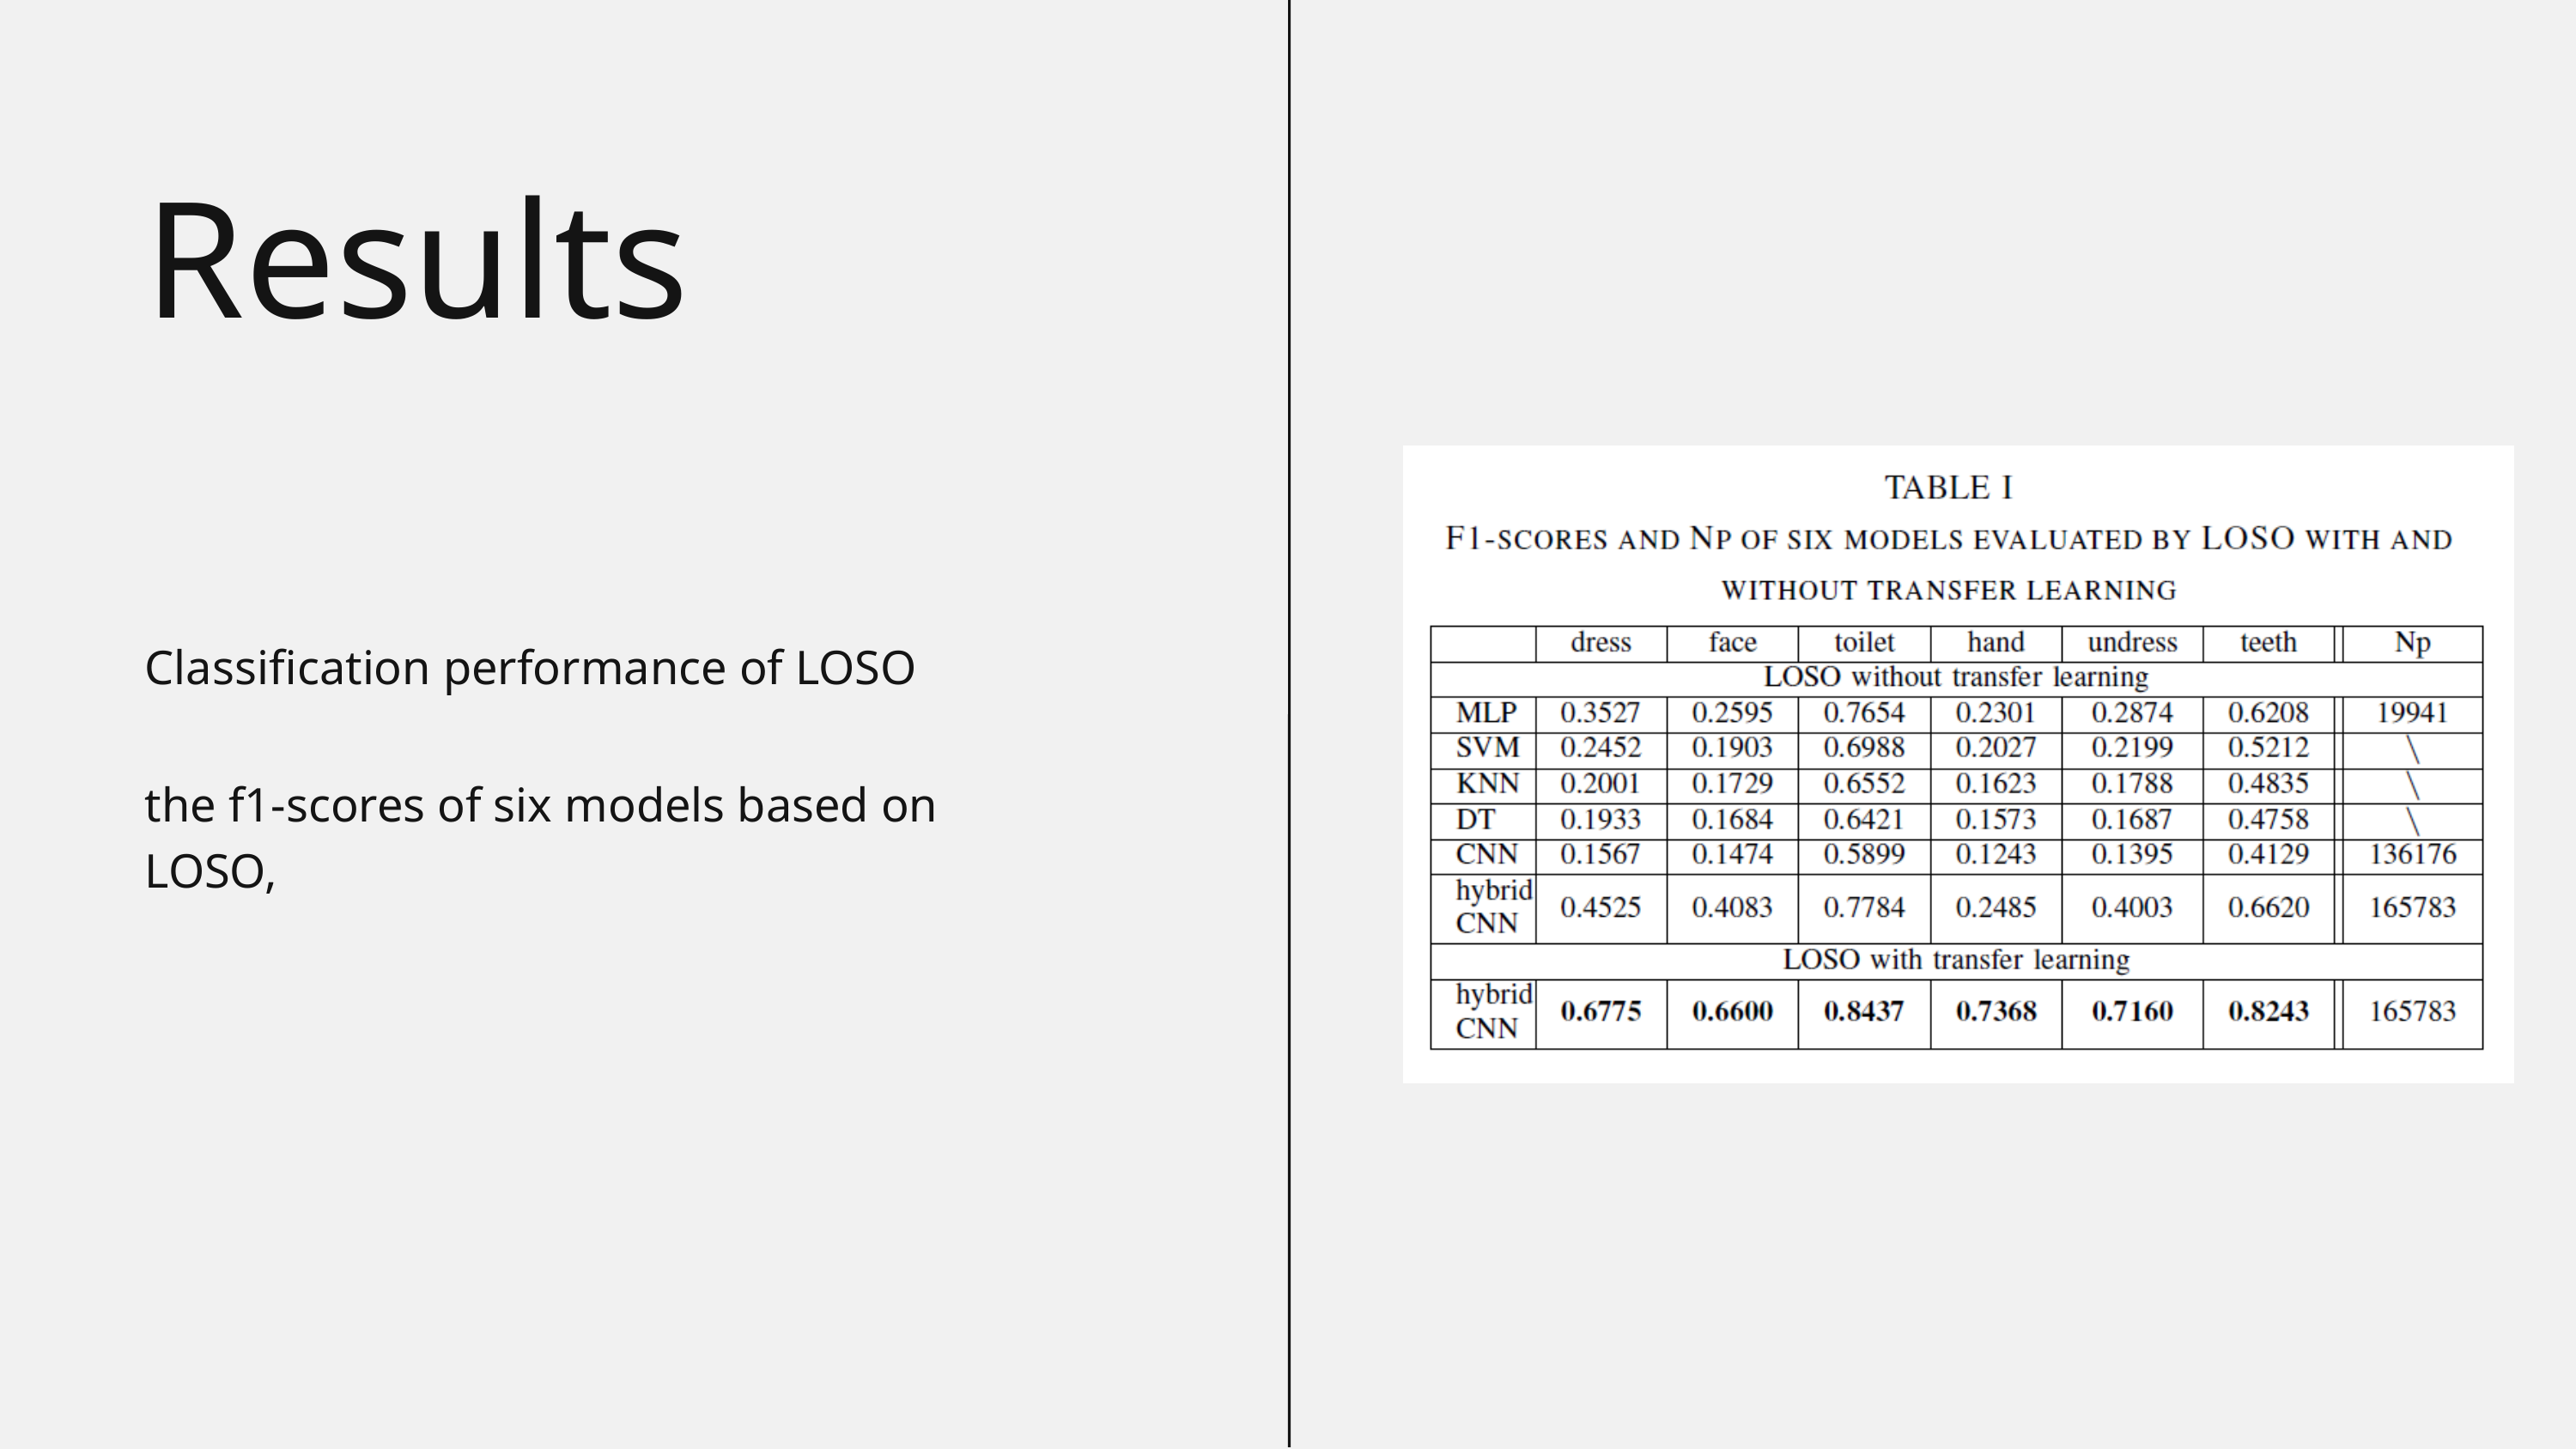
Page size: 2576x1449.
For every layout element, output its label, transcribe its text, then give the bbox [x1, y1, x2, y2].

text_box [144, 635, 1138, 894]
picture [1403, 446, 2514, 1083]
text_box Results [144, 157, 1138, 351]
